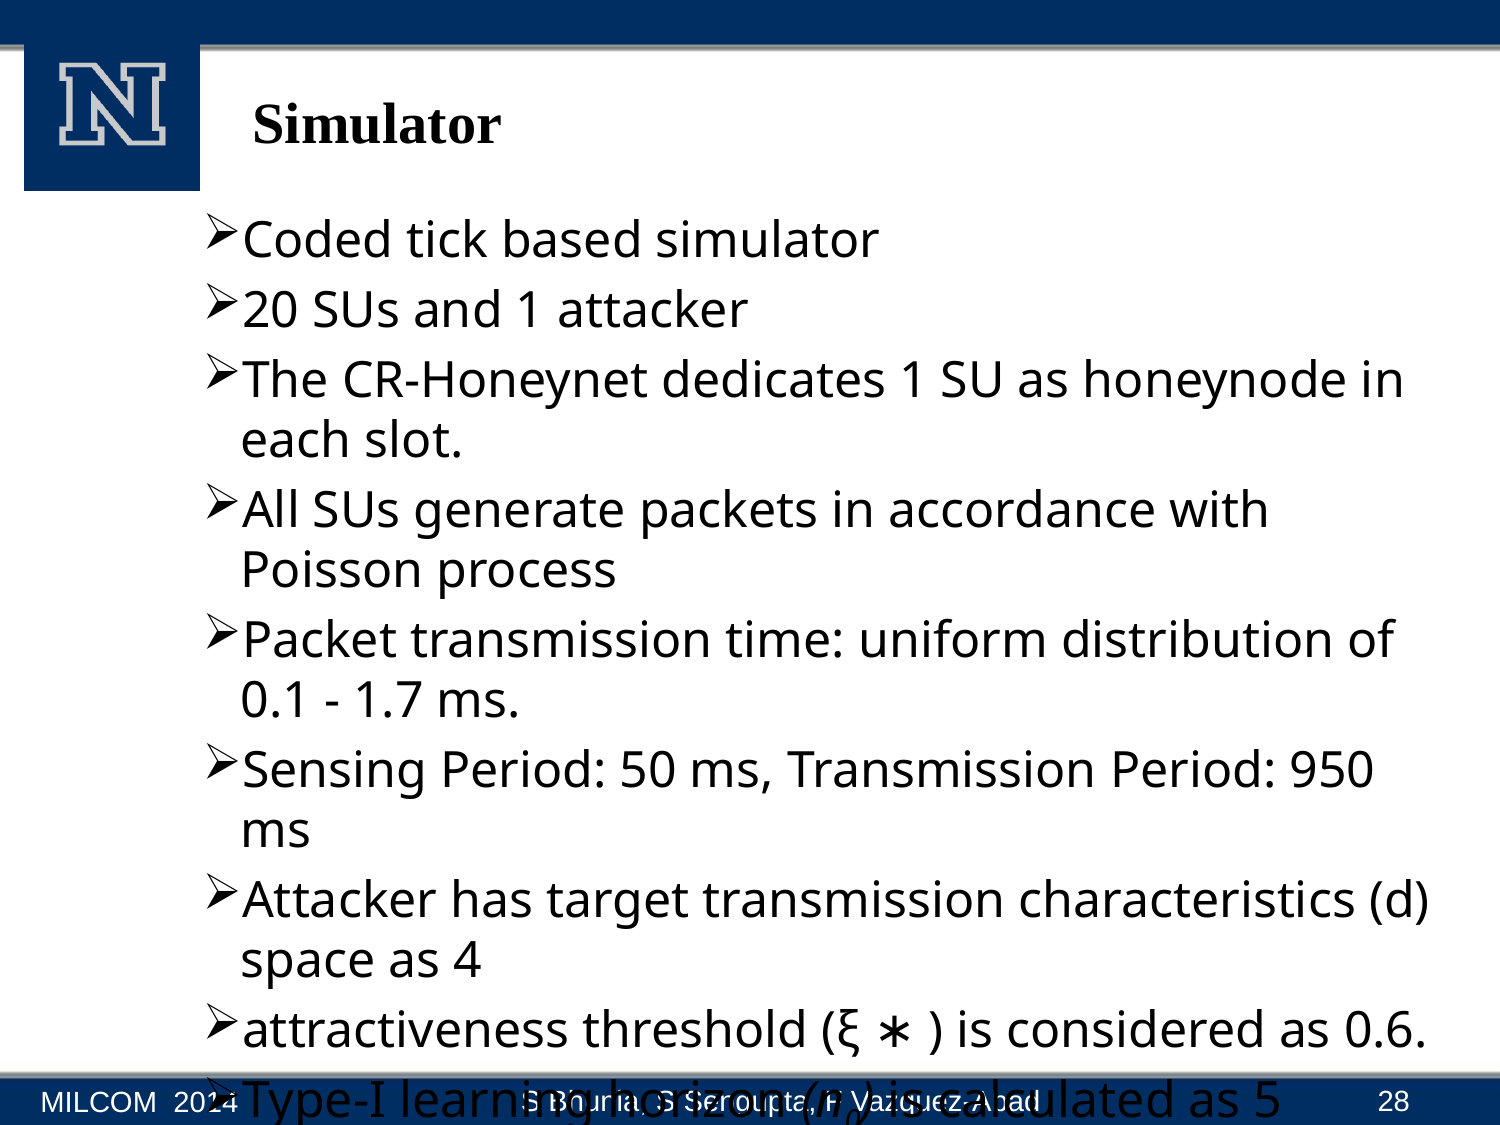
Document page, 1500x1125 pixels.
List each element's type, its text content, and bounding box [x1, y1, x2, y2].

slide_number 28 [1074, 1074, 1426, 1125]
list Coded tick based simulator 20 SUs and 1 attacker The CR-Honeynet dedicates 1 SU as honeynode in each slot. All SUs generate packets in accordance with Poisson process Packet transmission time: uniform distribution of 0.1 - 1.7 ms. Sensing Period: 50 ms, Transmission Period: 950 ms Attacker has target transmission characteristics (d) space as 4 attractiveness threshold (ξ ∗ ) is considered as 0.6. Type-I learning horizon (n0) is calculated as 5 Type-II learning horizon (N*) is calculated as15 Simulation time : 5,000,000 ms Warm-up time: 100,000 ms [187, 200, 1450, 1038]
picture [0, 0, 1500, 191]
title Simulator [237, 62, 1450, 188]
picture [0, 1062, 1500, 1125]
